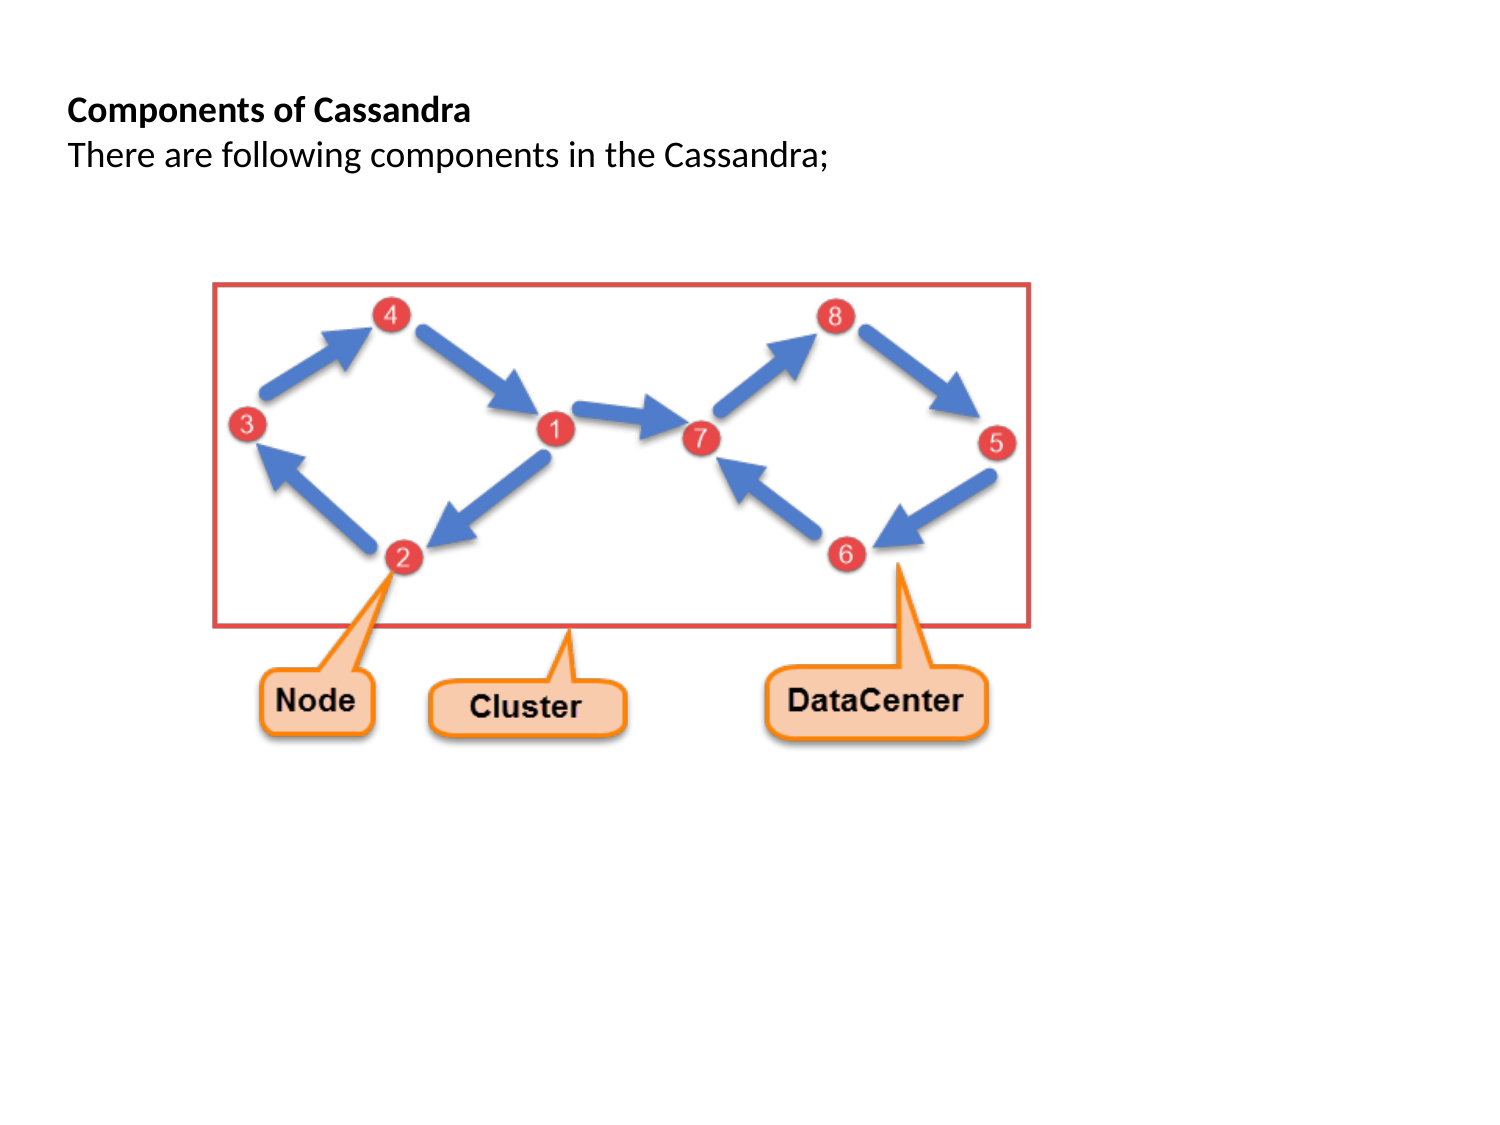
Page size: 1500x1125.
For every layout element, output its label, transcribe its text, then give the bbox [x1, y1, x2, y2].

text_box Components of Cassandra There are following components in the Cassandra; [53, 78, 1317, 183]
picture [194, 266, 1050, 757]
